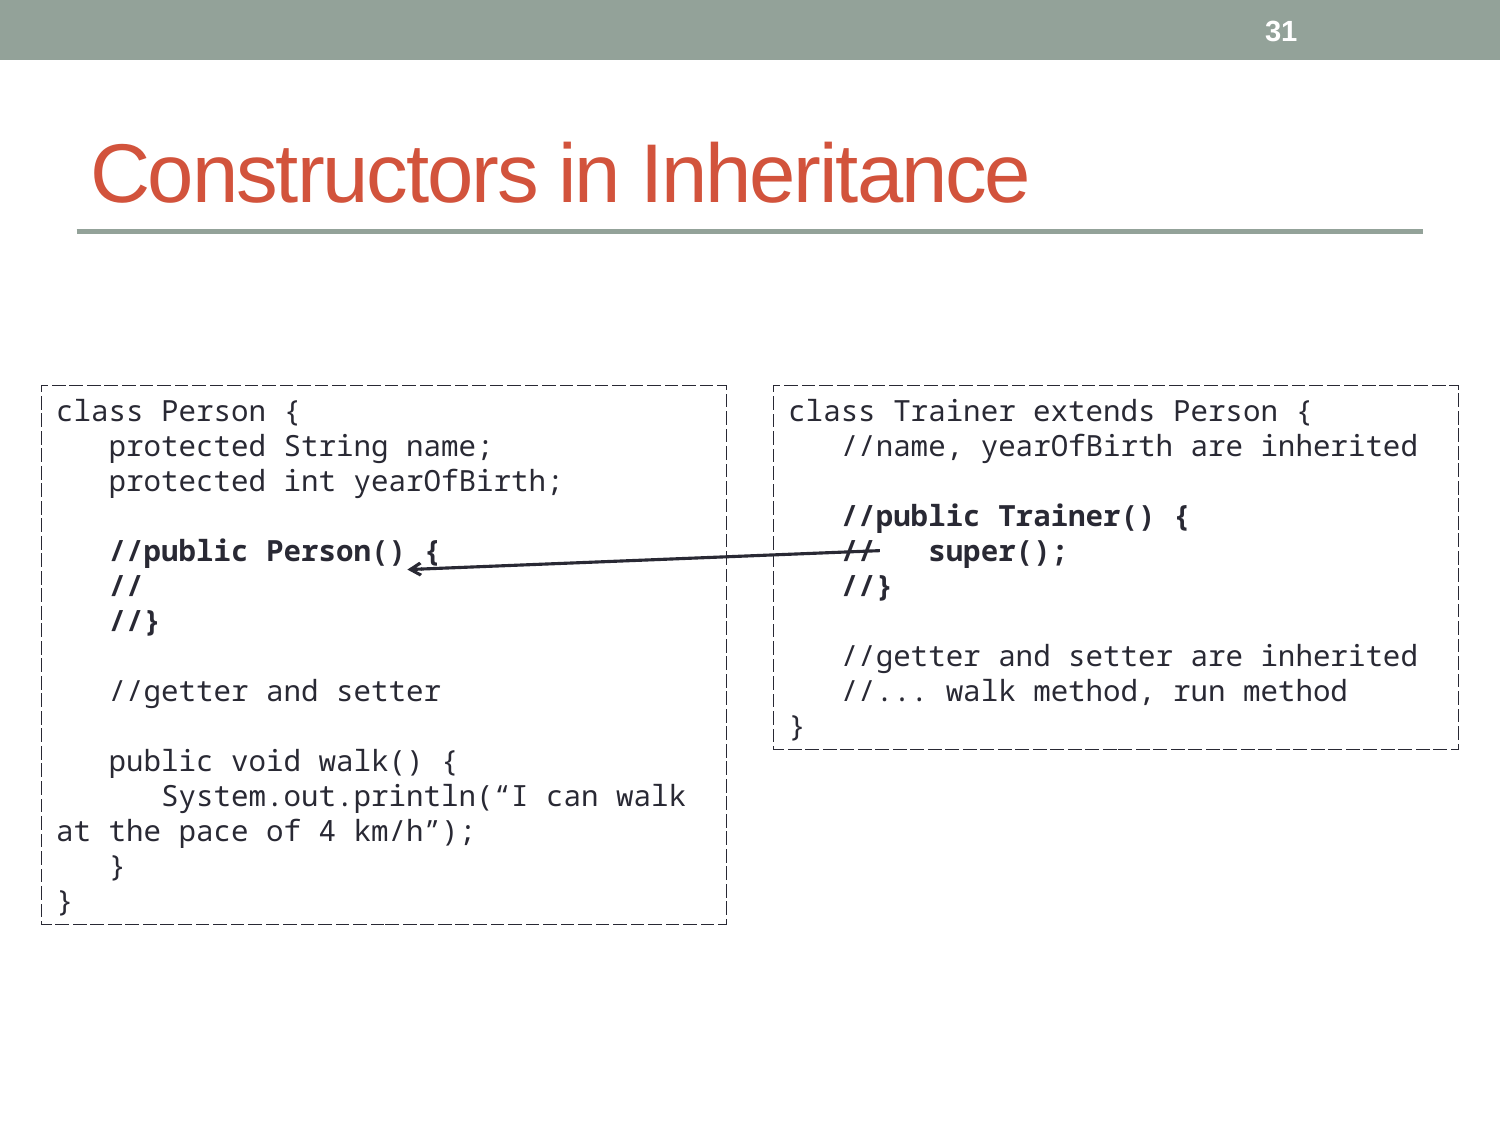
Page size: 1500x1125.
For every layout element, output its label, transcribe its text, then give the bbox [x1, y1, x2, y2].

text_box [407, 550, 881, 570]
text_box class Trainer extends Person { //name, yearOfBirth are inherited //public Trainer() { // super(); //} //getter and setter are inherited //... walk method, run method } [773, 385, 1459, 750]
title Constructors in Inheritance [75, 87, 1425, 250]
text_box class Person { protected String name; protected int yearOfBirth; //public Person() { // //} //getter and setter public void walk() { System.out.println(“I can walk at the pace of 4 km/h”); } } [41, 385, 727, 925]
slide_number 31 [1250, 3, 1425, 57]
